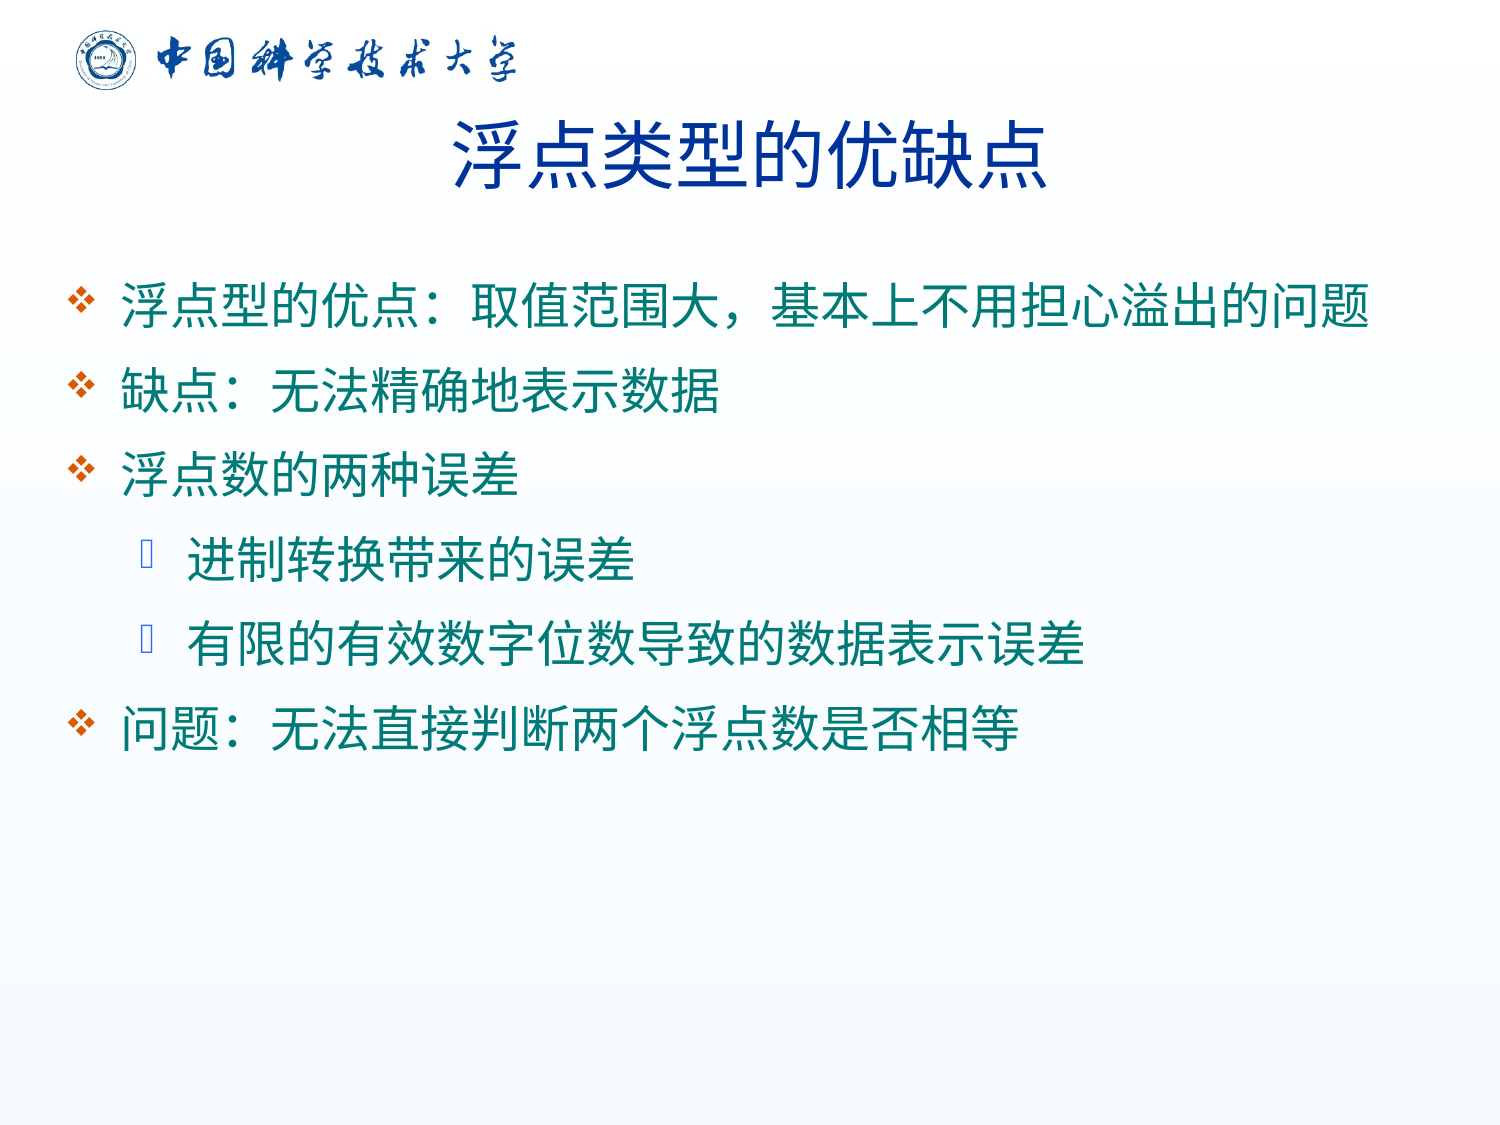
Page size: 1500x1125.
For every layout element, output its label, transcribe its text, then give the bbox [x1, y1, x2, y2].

list 浮点型的优点：取值范围大，基本上不用担心溢出的问题 缺点：无法精确地表示数据 浮点数的两种误差 进制转换带来的误差 有限的有效数字位数导致的数据表示误差 问题：无法直接判断两个浮点数是否相等 [49, 255, 1451, 1001]
title 浮点类型的优缺点 [49, 99, 1451, 209]
picture [74, 27, 136, 90]
picture [147, 26, 524, 84]
